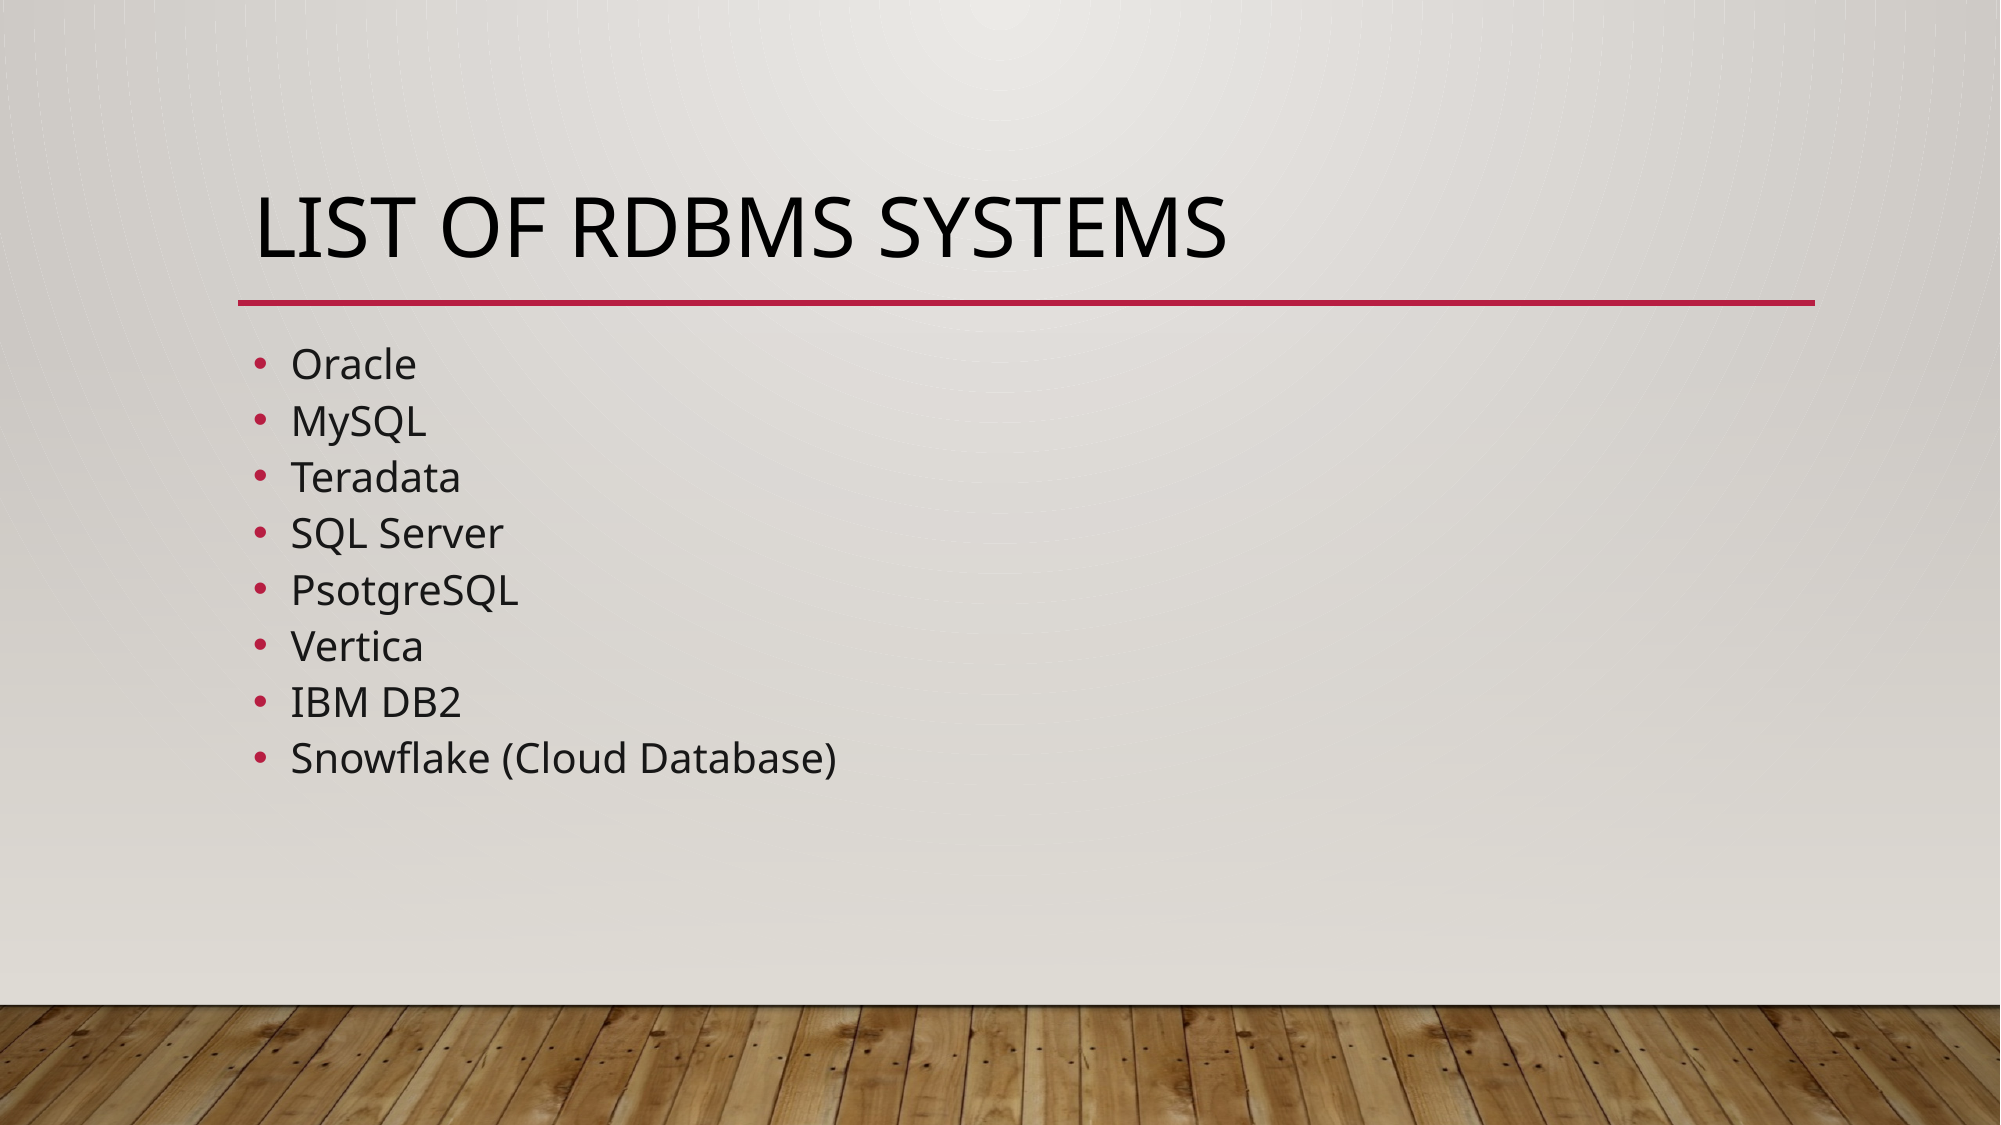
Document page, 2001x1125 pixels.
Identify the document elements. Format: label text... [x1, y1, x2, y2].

picture [0, 1005, 2000, 1125]
title List of RDBMS systems [238, 177, 1814, 314]
list Oracle MySQL Teradata SQL Server PsotgreSQL Vertica IBM DB2 Snowflake (Cloud Database) [238, 330, 1814, 959]
